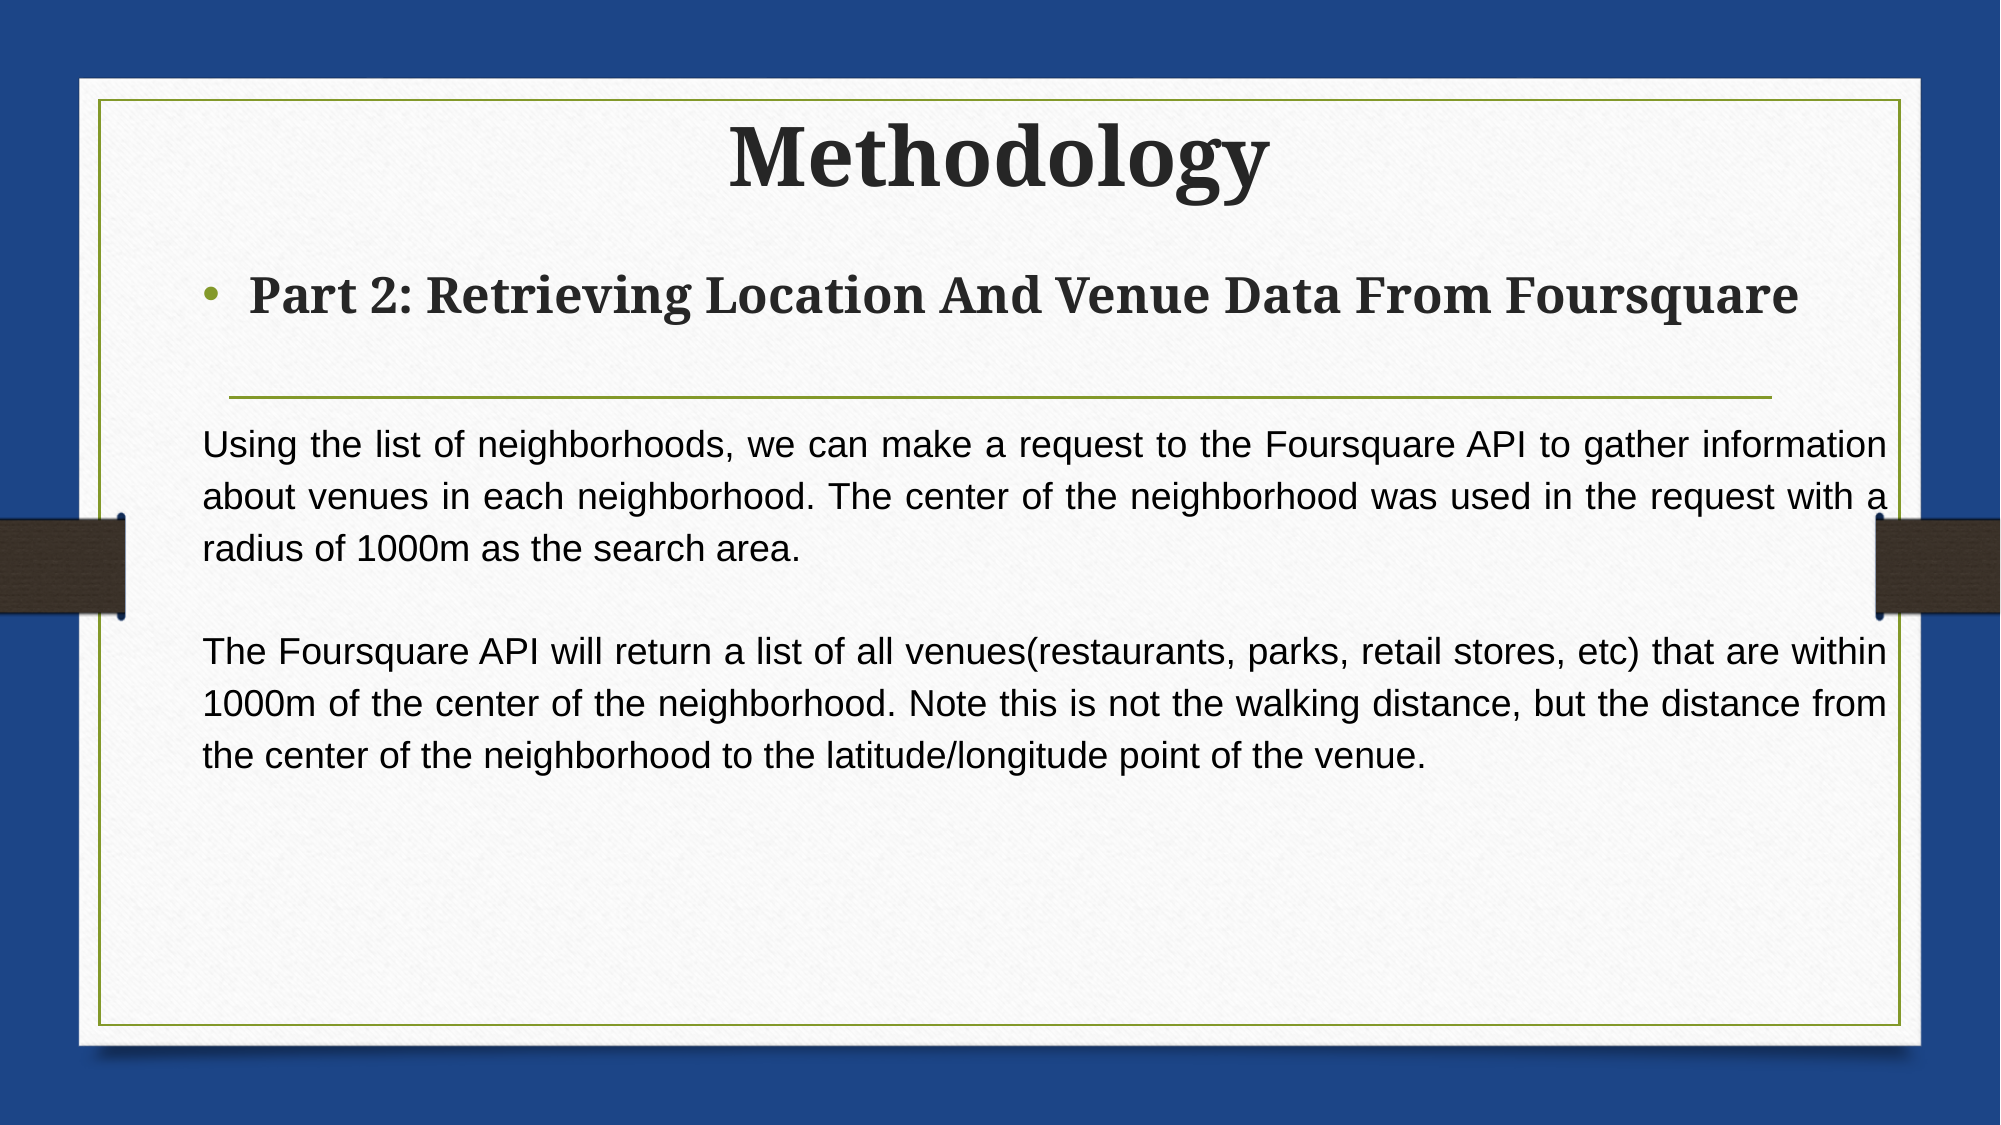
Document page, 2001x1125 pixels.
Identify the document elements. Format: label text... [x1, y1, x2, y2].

list Part 2: Retrieving Location And Venue Data From Foursquare Using the list of neighborhoods, we can make a request to the Foursquare API to gather information about venues in each neighborhood. The center of the neighborhood was used in the request with a radius of 1000m as the search area. The Foursquare API will return a list of all venues(restaurants, parks, retail stores, etc) that are within 1000m of the center of the neighborhood. Note this is not the walking distance, but the distance from the center of the neighborhood to the latitude/longitude point of the venue. [187, 255, 1903, 1000]
picture [0, 0, 2001, 1125]
title Methodology [187, 101, 1813, 206]
